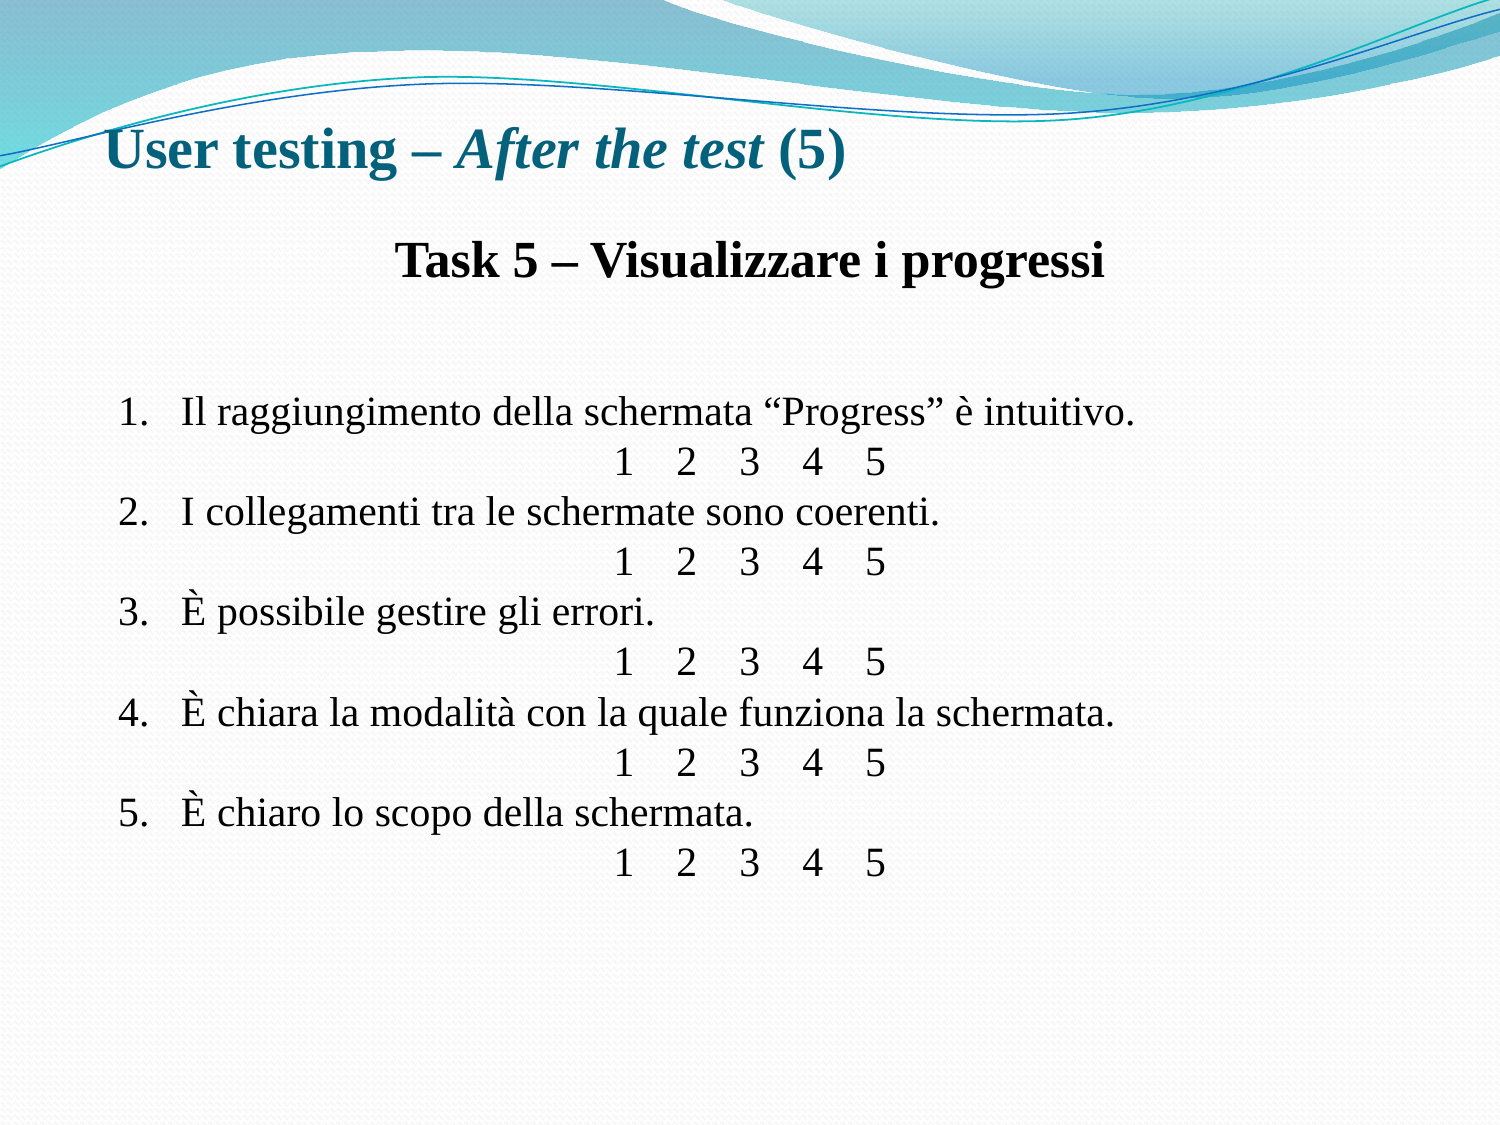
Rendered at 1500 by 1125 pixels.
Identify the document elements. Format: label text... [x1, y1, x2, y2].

title User testing – After the test (5) [103, 72, 1397, 180]
text_box Task 5 – Visualizzare i progressi 1. Il raggiungimento della schermata “Progress” è intuitivo. 1 2 3 4 5 2. I collegamenti tra le schermate sono coerenti. 1 2 3 4 5 3. È possibile gestire gli errori. 1 2 3 4 5 4. È chiara la modalità con la quale funziona la schermata. 1 2 3 4 5 5. È chiaro lo scopo della schermata. 1 2 3 4 5 [103, 205, 1397, 1076]
